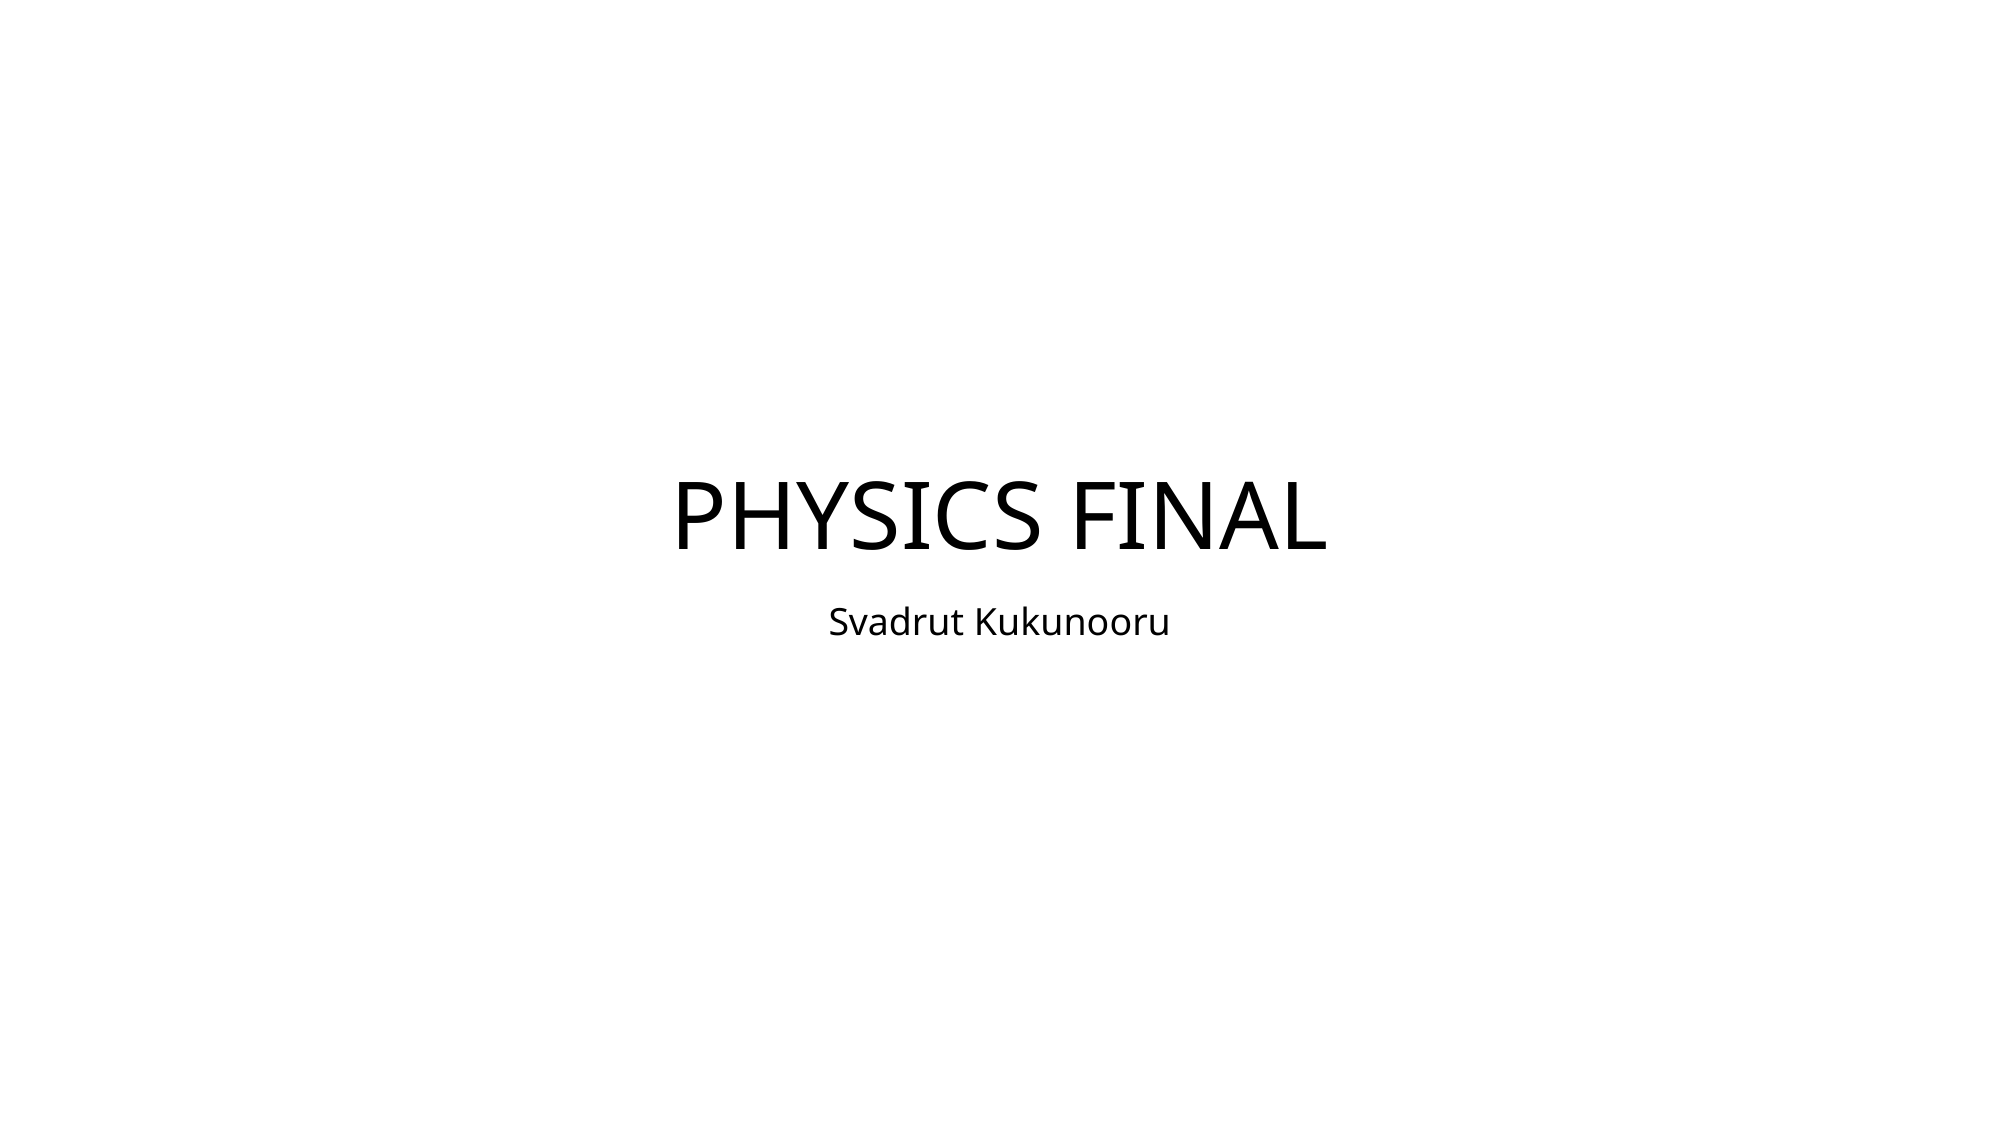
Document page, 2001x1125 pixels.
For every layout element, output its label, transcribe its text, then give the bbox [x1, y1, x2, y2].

title PHYSICS FINAL [249, 183, 1751, 576]
subtitle Svadrut Kukunooru [249, 590, 1751, 863]
